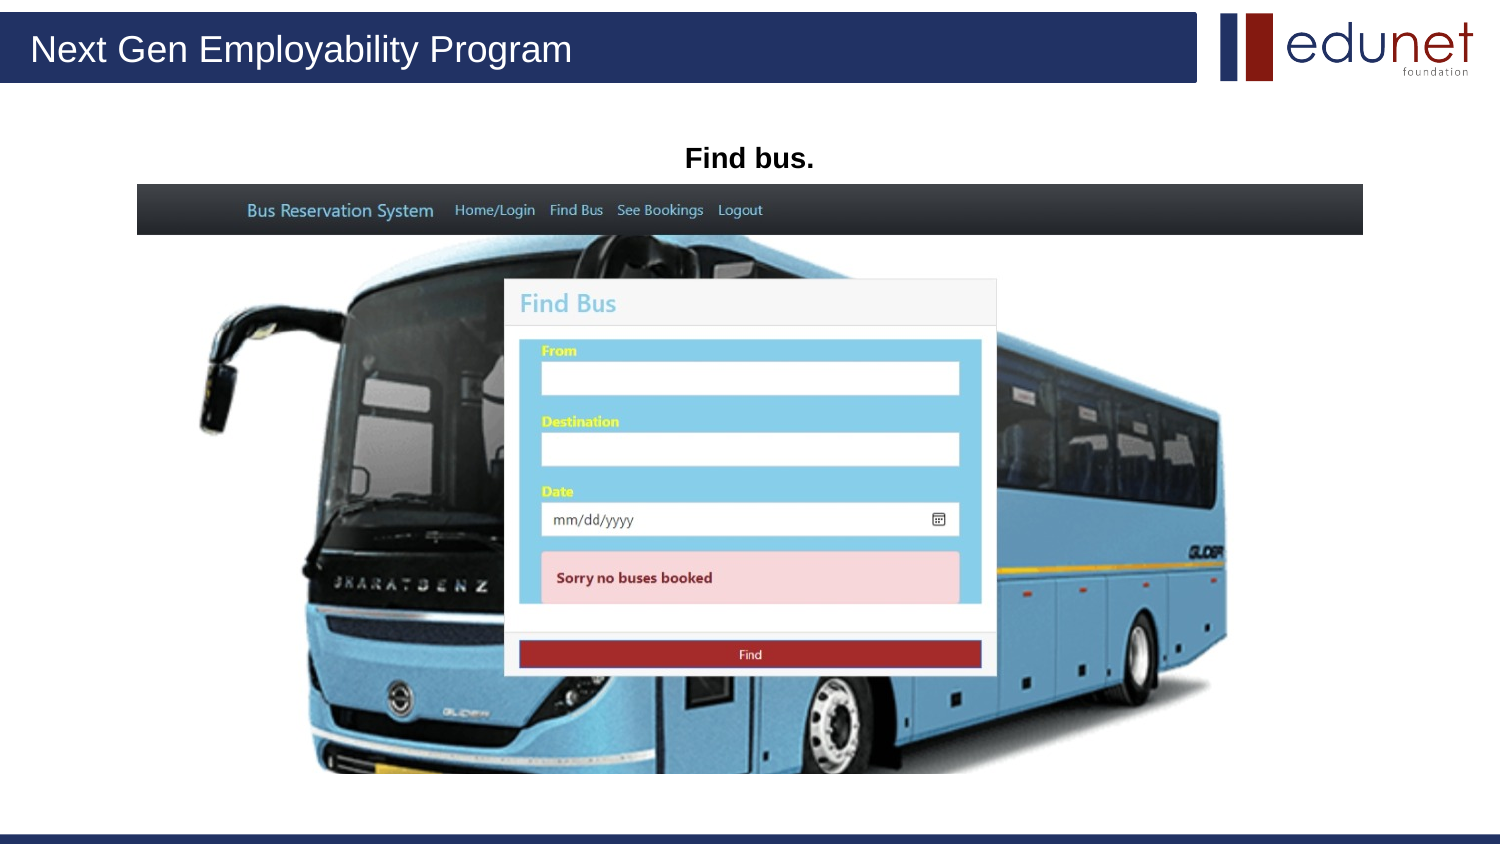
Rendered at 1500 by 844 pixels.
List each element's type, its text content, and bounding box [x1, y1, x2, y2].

picture [137, 183, 1363, 775]
picture [1279, 14, 1482, 83]
title Find bus. [103, 105, 1397, 208]
